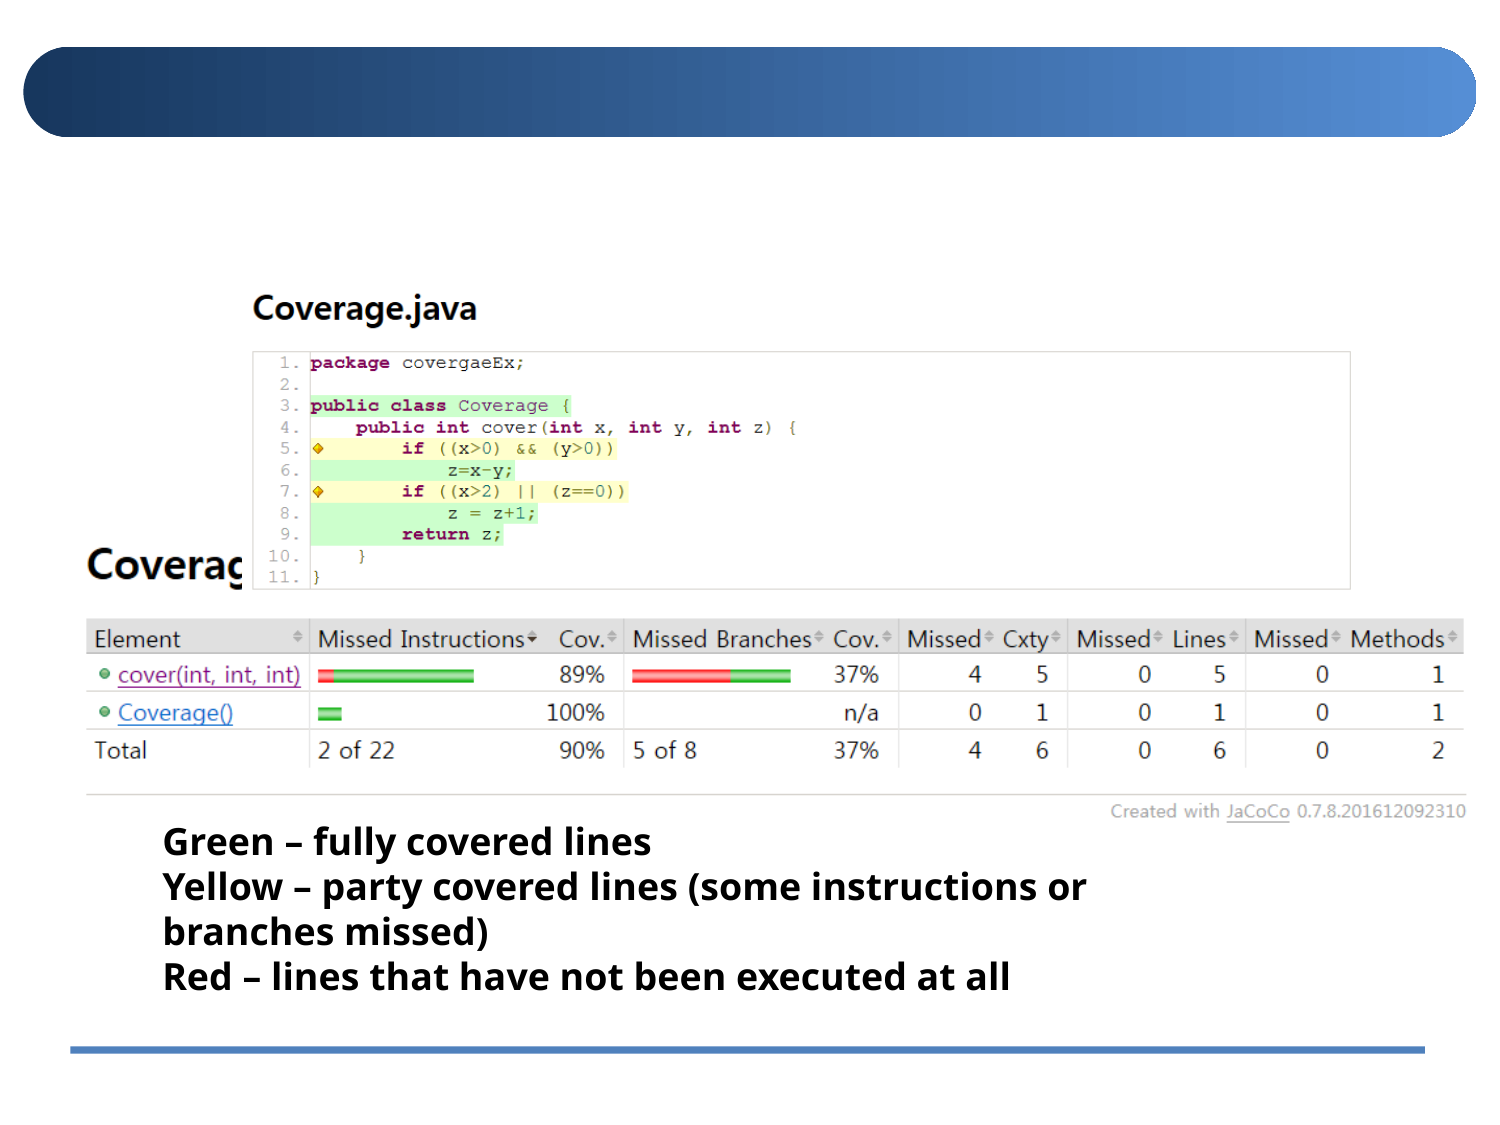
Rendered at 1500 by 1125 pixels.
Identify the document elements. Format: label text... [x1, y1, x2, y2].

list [76, 526, 1473, 832]
text_box Green – fully covered lines Yellow – party covered lines (some instructions or branches missed) Red – lines that have not been executed at all [147, 841, 1176, 1051]
picture [241, 278, 1354, 597]
